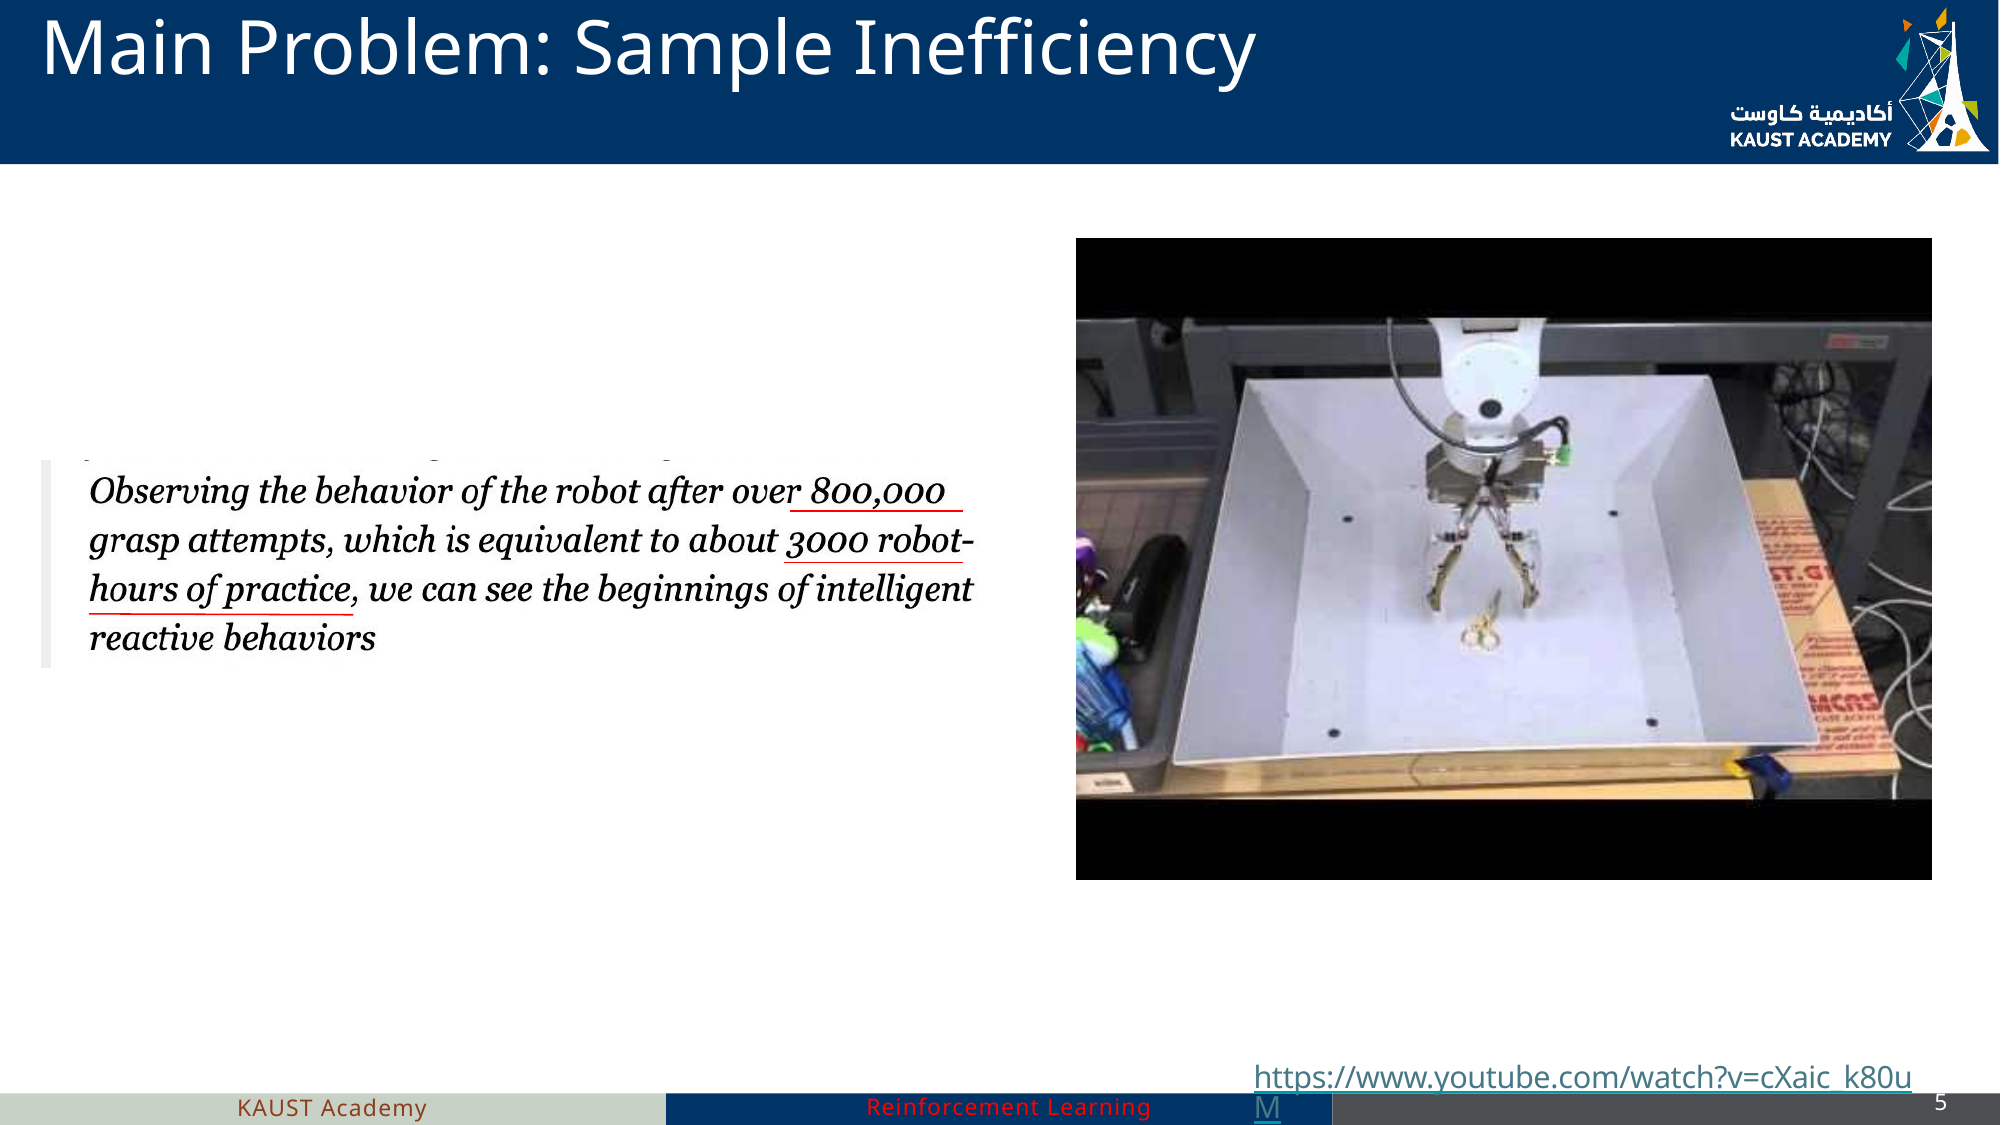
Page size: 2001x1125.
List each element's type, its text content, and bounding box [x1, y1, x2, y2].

picture [1721, 0, 2000, 159]
text_box https://www.youtube.com/watch?v=cXaic_k80uM [1250, 1055, 1918, 1100]
picture [1076, 237, 1933, 880]
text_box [40, 459, 1033, 675]
title Main Problem: Sample Inefficiency [25, 2, 1737, 112]
